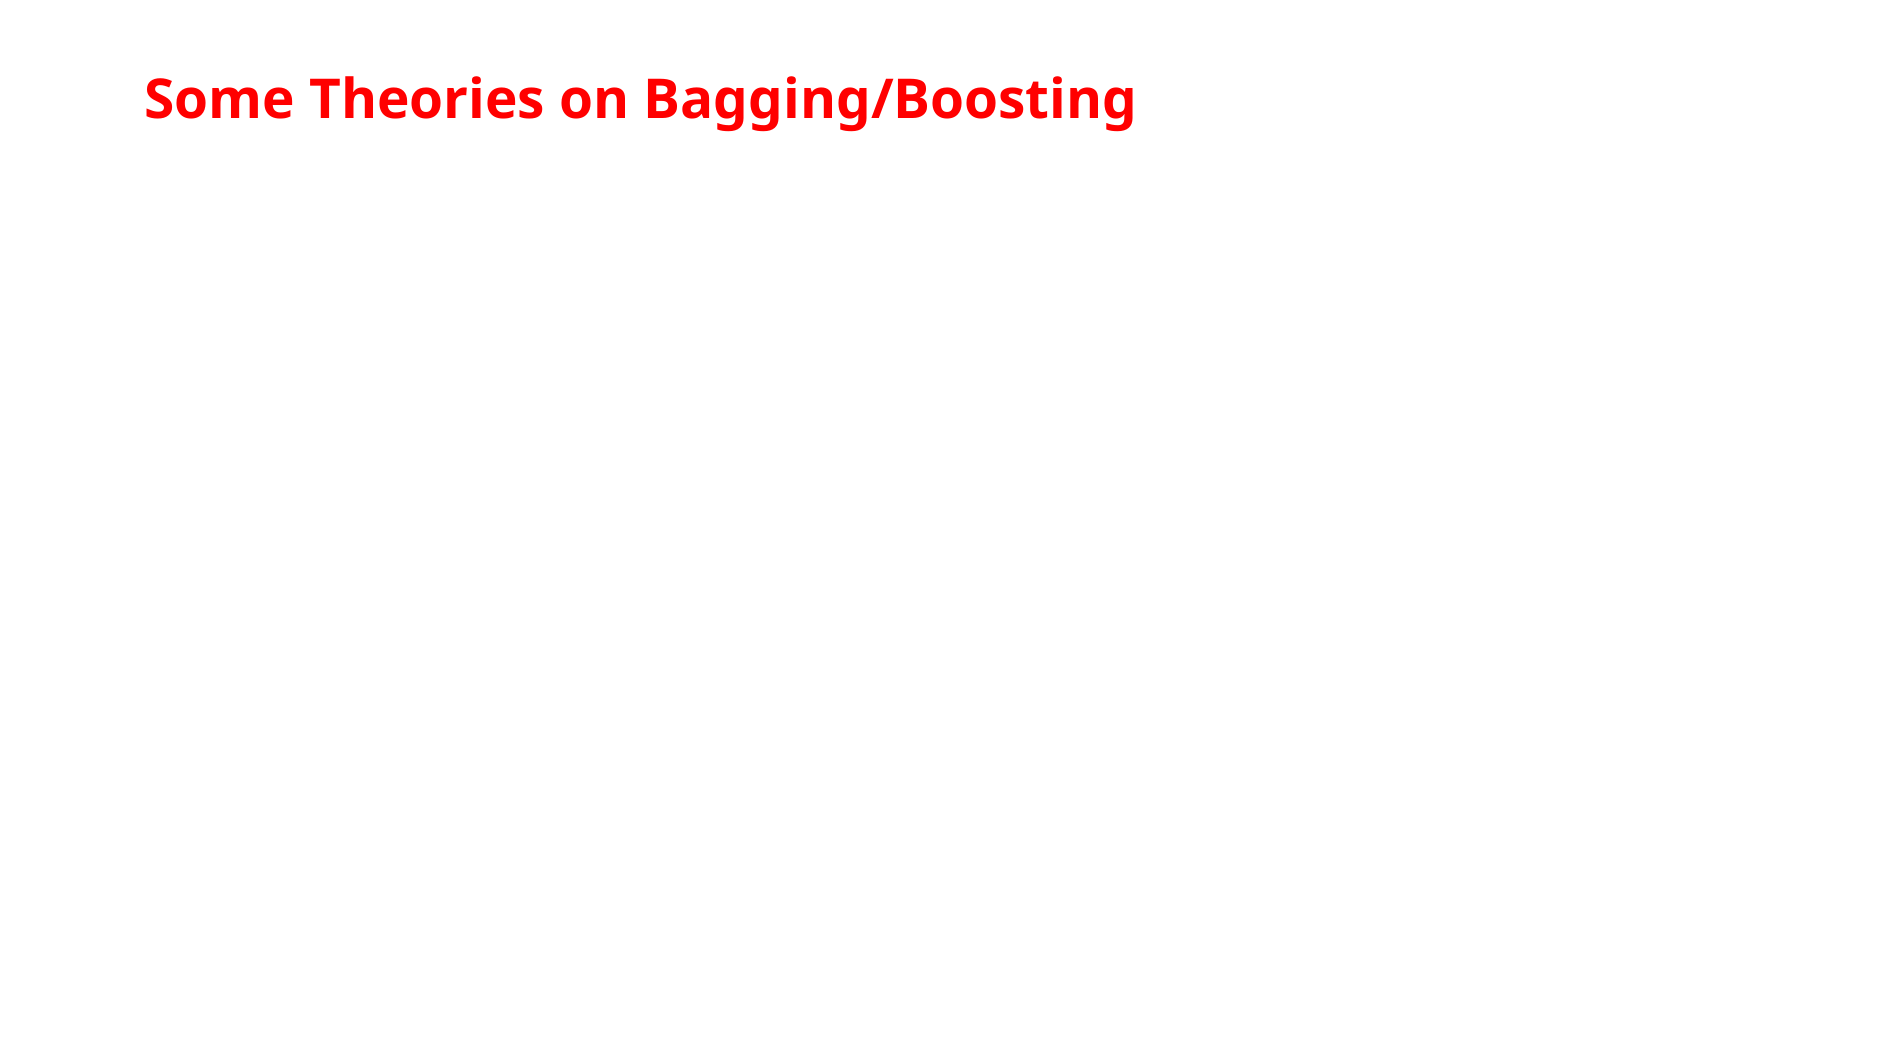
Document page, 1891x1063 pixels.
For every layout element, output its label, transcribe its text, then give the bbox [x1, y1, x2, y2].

title Some Theories on Bagging/Boosting [129, 56, 1761, 152]
